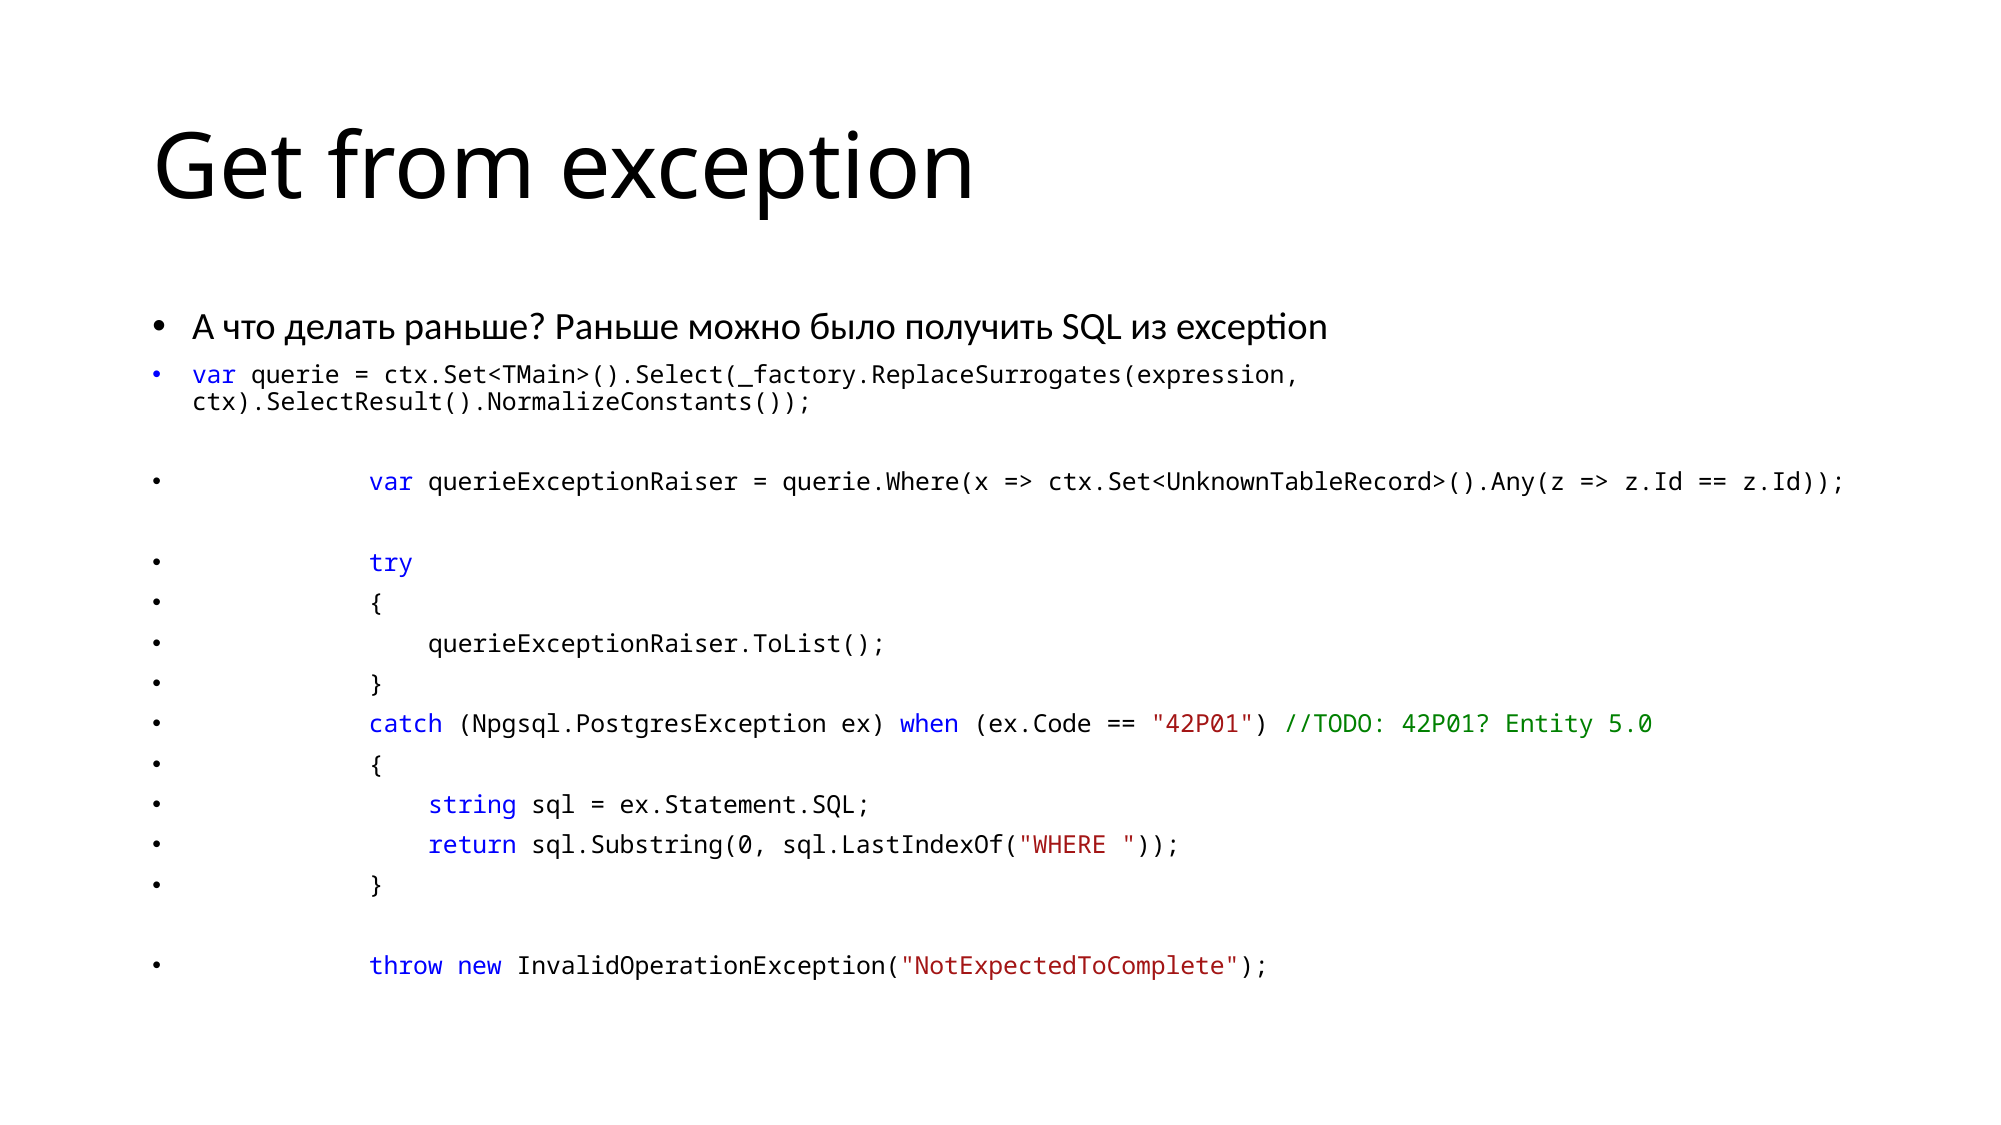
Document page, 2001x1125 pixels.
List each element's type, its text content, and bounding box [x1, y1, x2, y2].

list А что делать раньше? Раньше можно было получить SQL из exception var querie = ctx.Set<TMain>().Select(_factory.ReplaceSurrogates(expression, ctx).SelectResult().NormalizeConstants()); var querieExceptionRaiser = querie.Where(x => ctx.Set<UnknownTableRecord>().Any(z => z.Id == z.Id)); try { querieExceptionRaiser.ToList(); } catch (Npgsql.PostgresException ex) when (ex.Code == "42P01") //TODO: 42P01? Entity 5.0 { string sql = ex.Statement.SQL; return sql.Substring(0, sql.LastIndexOf("WHERE ")); } throw new InvalidOperationException("NotExpectedToComplete"); [137, 299, 1863, 1014]
title Get from exception [137, 59, 1863, 278]
